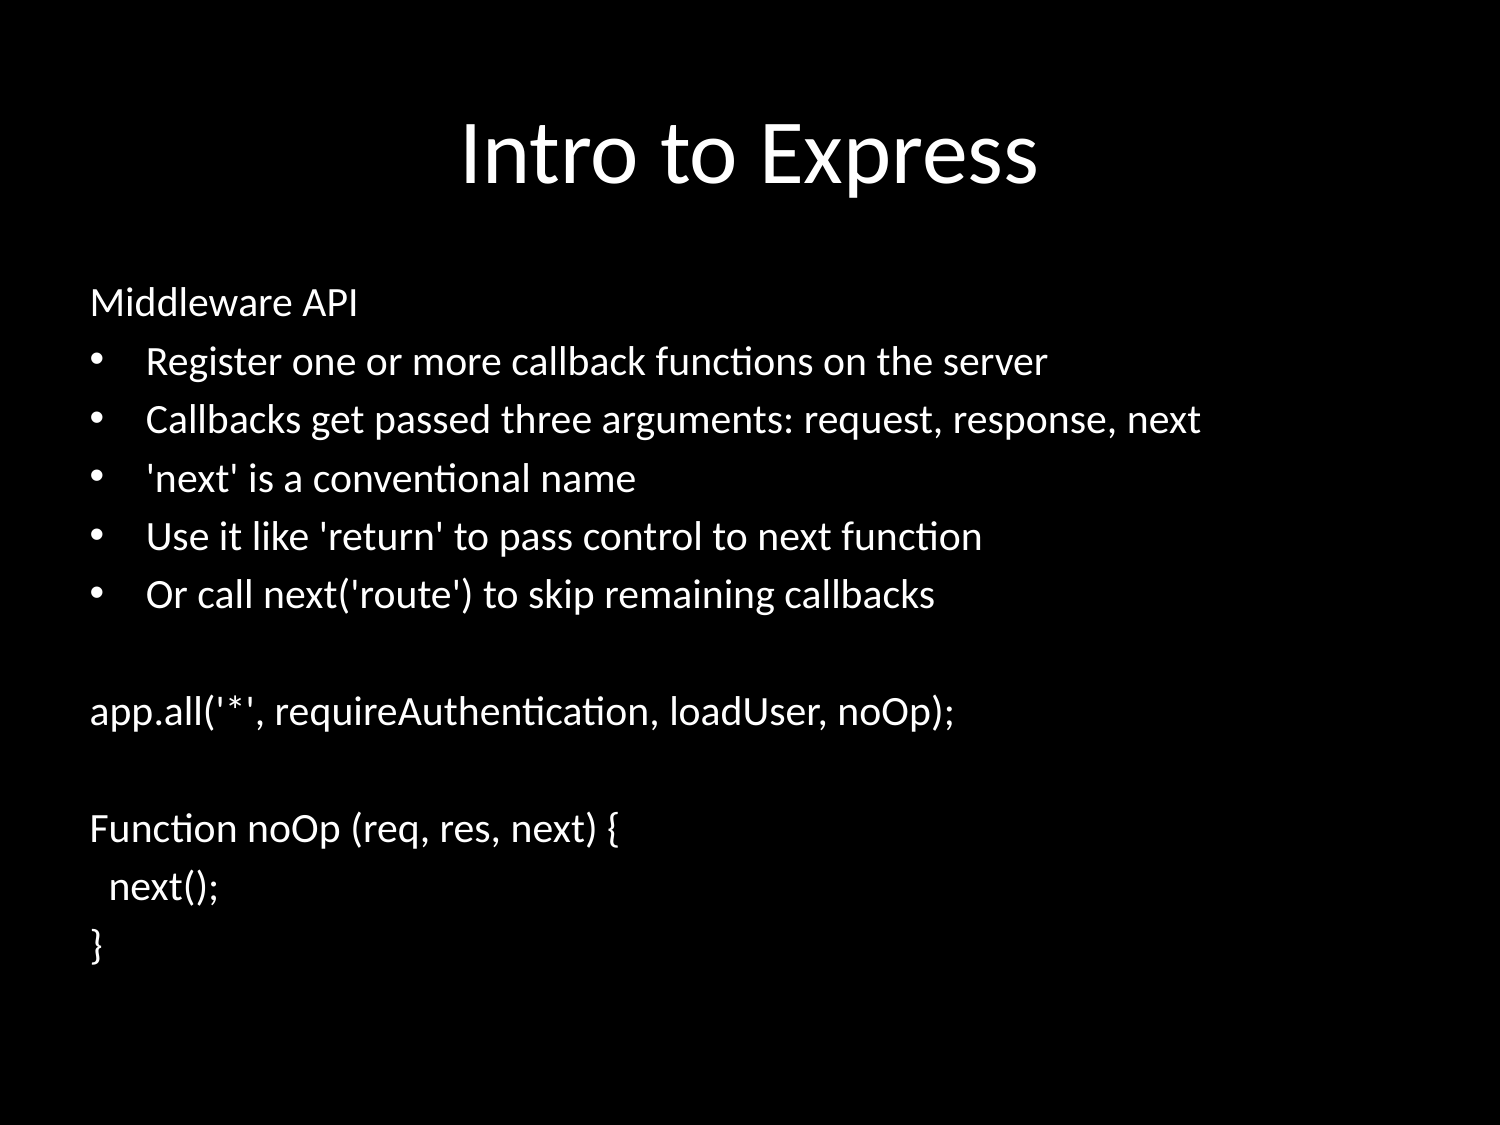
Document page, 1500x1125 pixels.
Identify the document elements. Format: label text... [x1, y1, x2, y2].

title Intro to Express [112, 26, 1388, 267]
subtitle Middleware API Register one or more callback functions on the server Callbacks get passed three arguments: request, response, next 'next' is a conventional name Use it like 'return' to pass control to next function Or call next('route') to skip remaining callbacks app.all('*', requireAuthentication, loadUser, noOp); Function noOp (req, res, next) { next(); } [74, 267, 1448, 1024]
